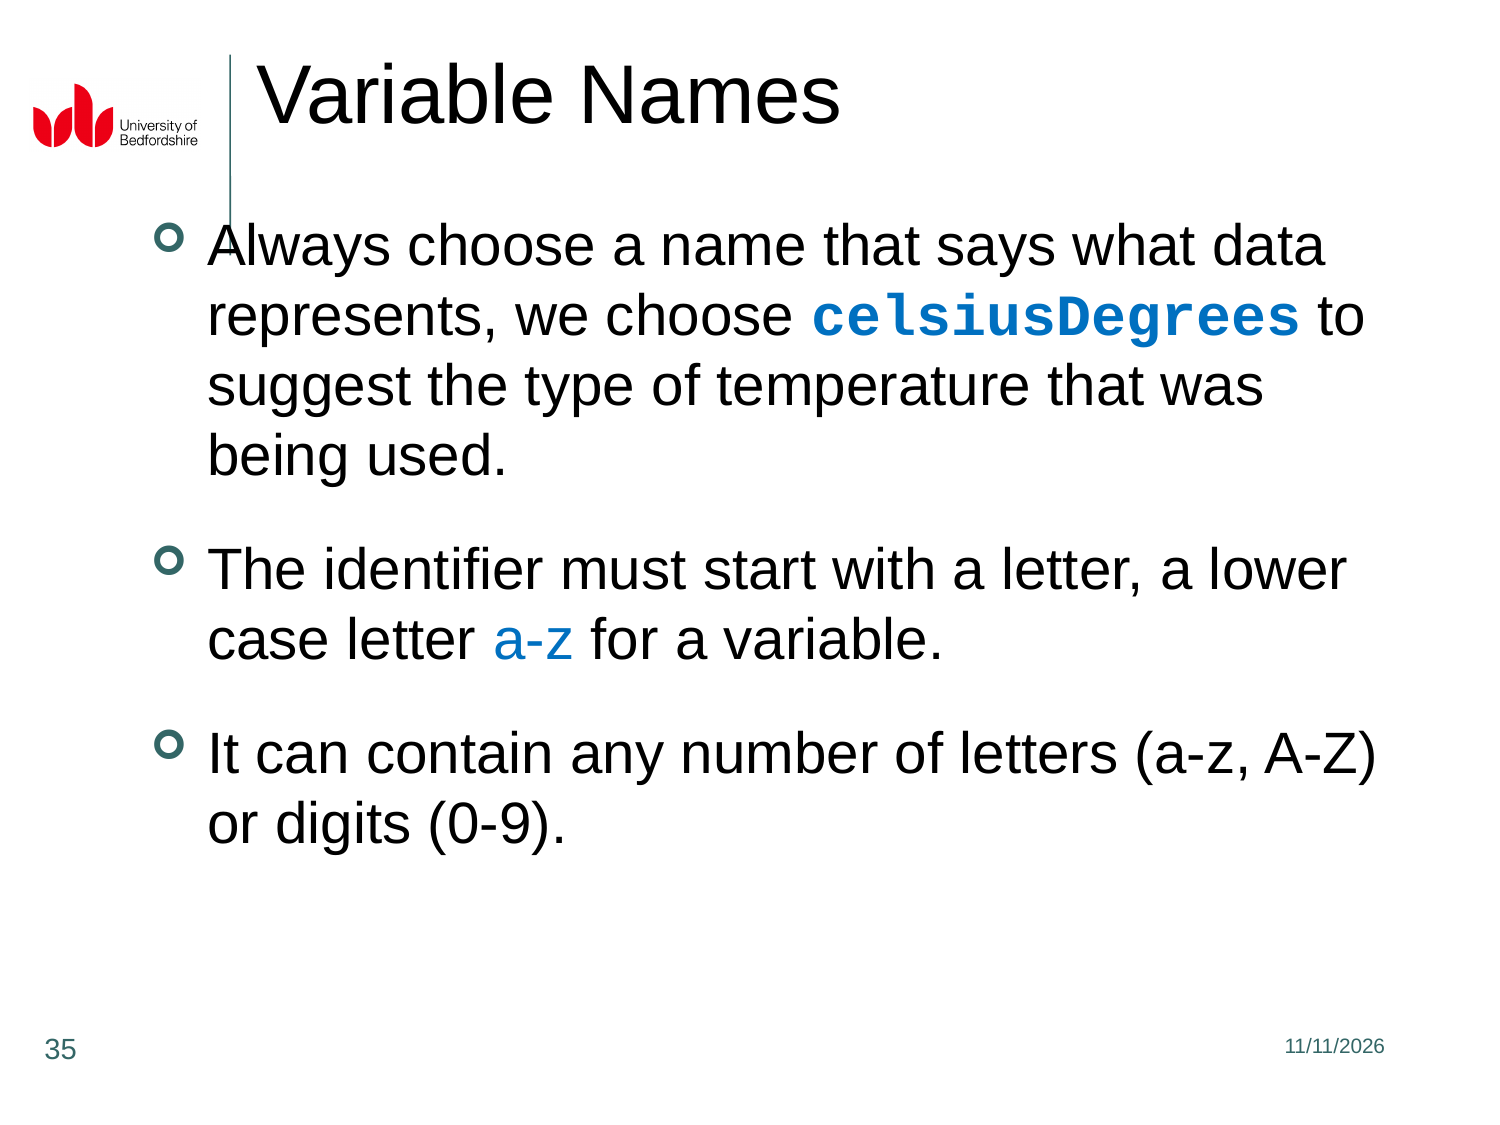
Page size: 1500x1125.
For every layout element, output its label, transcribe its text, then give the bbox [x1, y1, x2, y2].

picture [29, 78, 201, 152]
slide_number 35 [29, 1023, 242, 1099]
list Always choose a name that says what data represents, we choose celsiusDegrees to suggest the type of temperature that was being used. The identifier must start with a letter, a lower case letter a-z for a variable. It can contain any number of letters (a-z, A-Z) or digits (0-9). [135, 199, 1400, 1038]
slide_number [1087, 1038, 1400, 1100]
text_box Variable Names [242, 30, 1305, 150]
